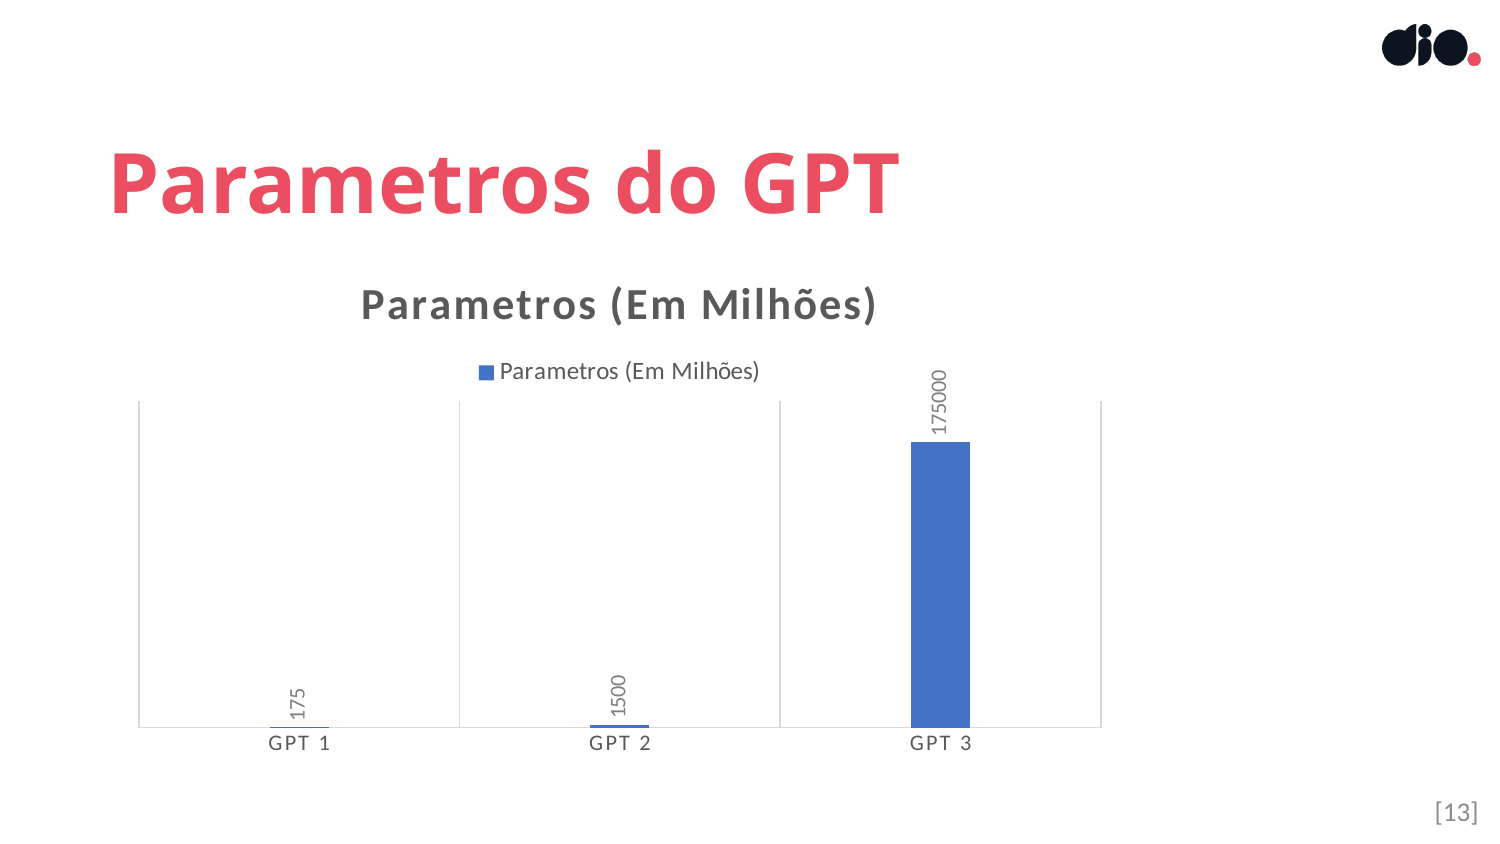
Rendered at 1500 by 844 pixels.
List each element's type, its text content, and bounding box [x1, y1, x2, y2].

chart [118, 254, 1121, 768]
text_box Parametros do GPT [92, 104, 1408, 243]
picture [1382, 24, 1481, 66]
slide_number [13] [1403, 779, 1494, 844]
